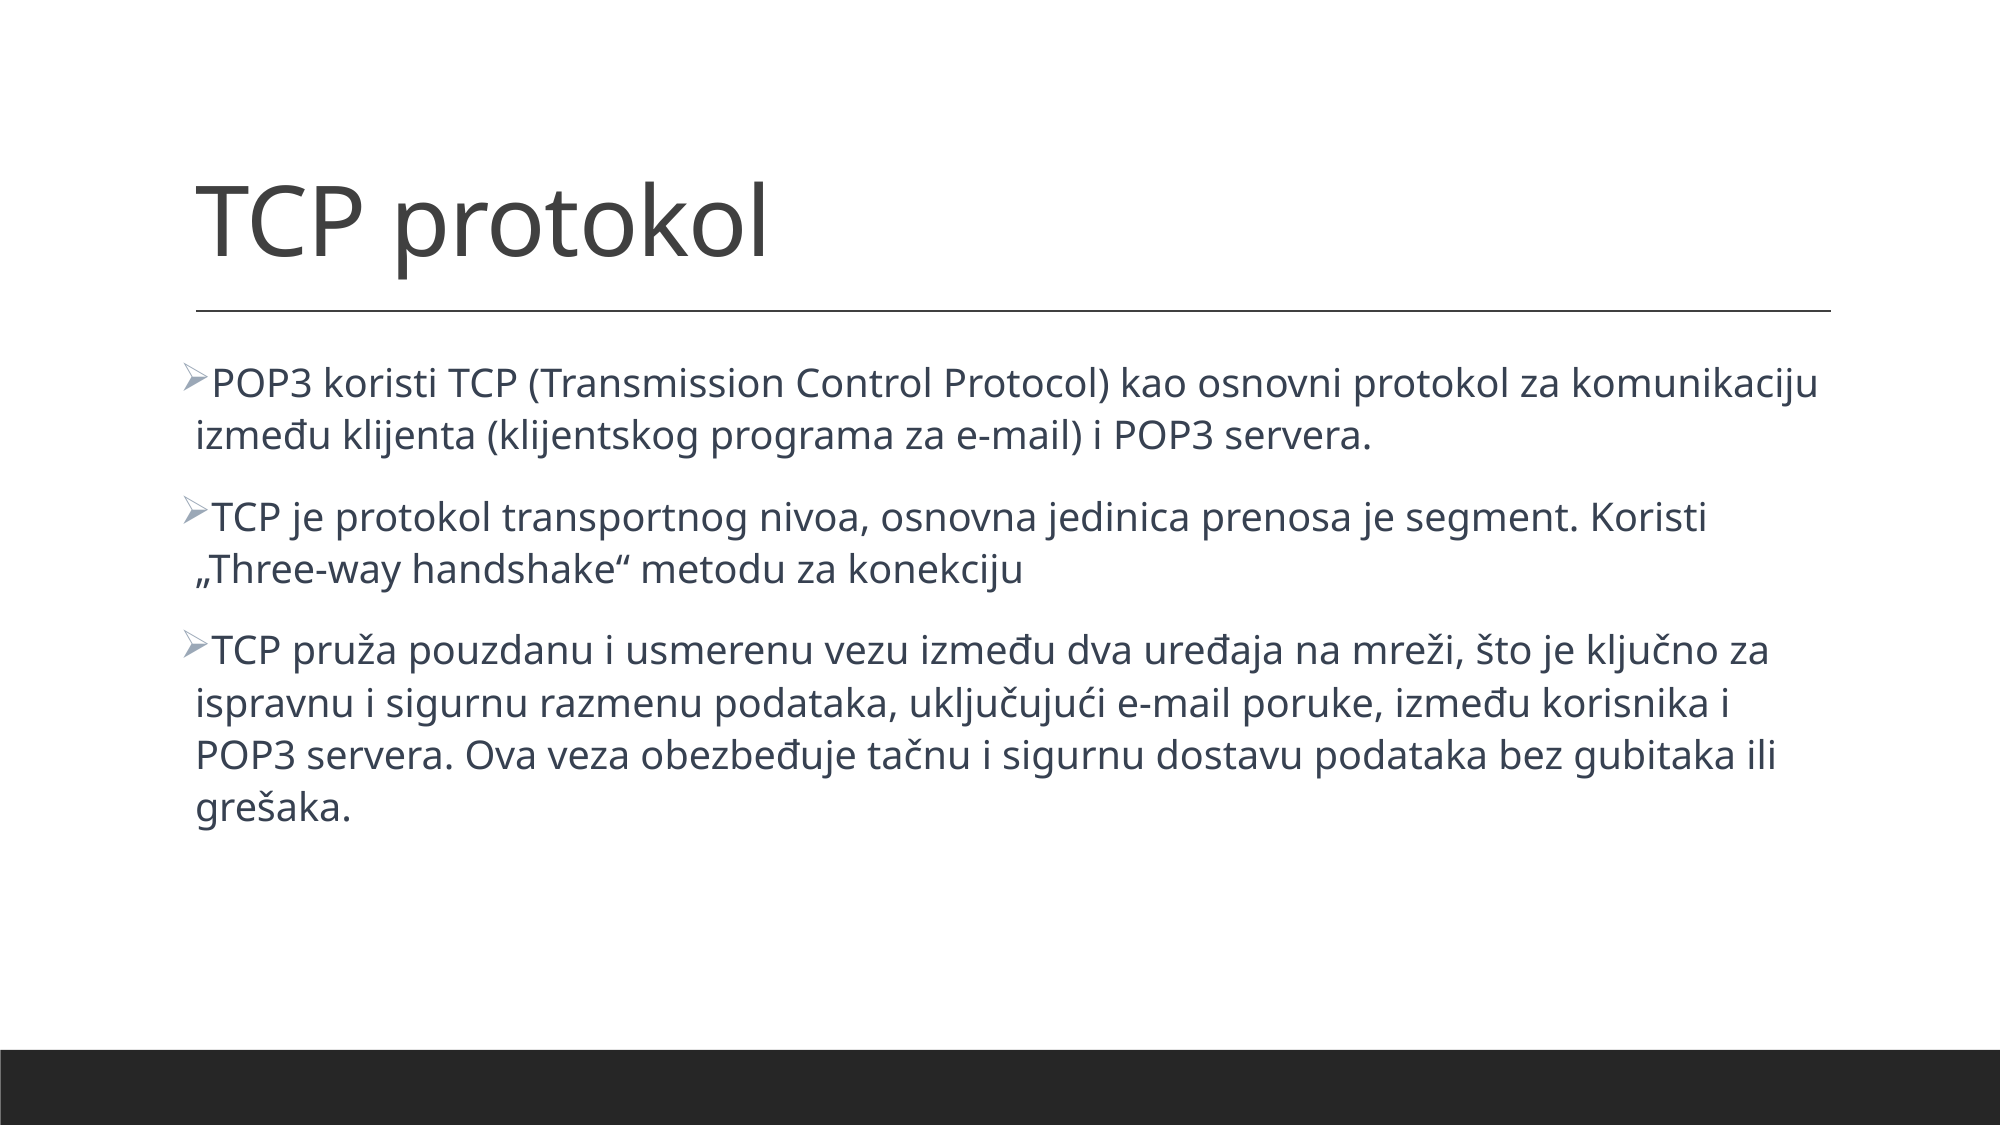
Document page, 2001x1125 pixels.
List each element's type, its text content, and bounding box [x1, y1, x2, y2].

title TCP protokol [180, 47, 1830, 285]
list POP3 koristi TCP (Transmission Control Protocol) kao osnovni protokol za komunikaciju između klijenta (klijentskog programa za e-mail) i POP3 servera. TCP je protokol transportnog nivoa, osnovna jedinica prenosa je segment. Koristi „Three-way handshake“ metodu za konekciju TCP pruža pouzdanu i usmerenu vezu između dva uređaja na mreži, što je ključno za ispravnu i sigurnu razmenu podataka, uključujući e-mail poruke, između korisnika i POP3 servera. Ova veza obezbeđuje tačnu i sigurnu dostavu podataka bez gubitaka ili grešaka. [180, 345, 1830, 963]
